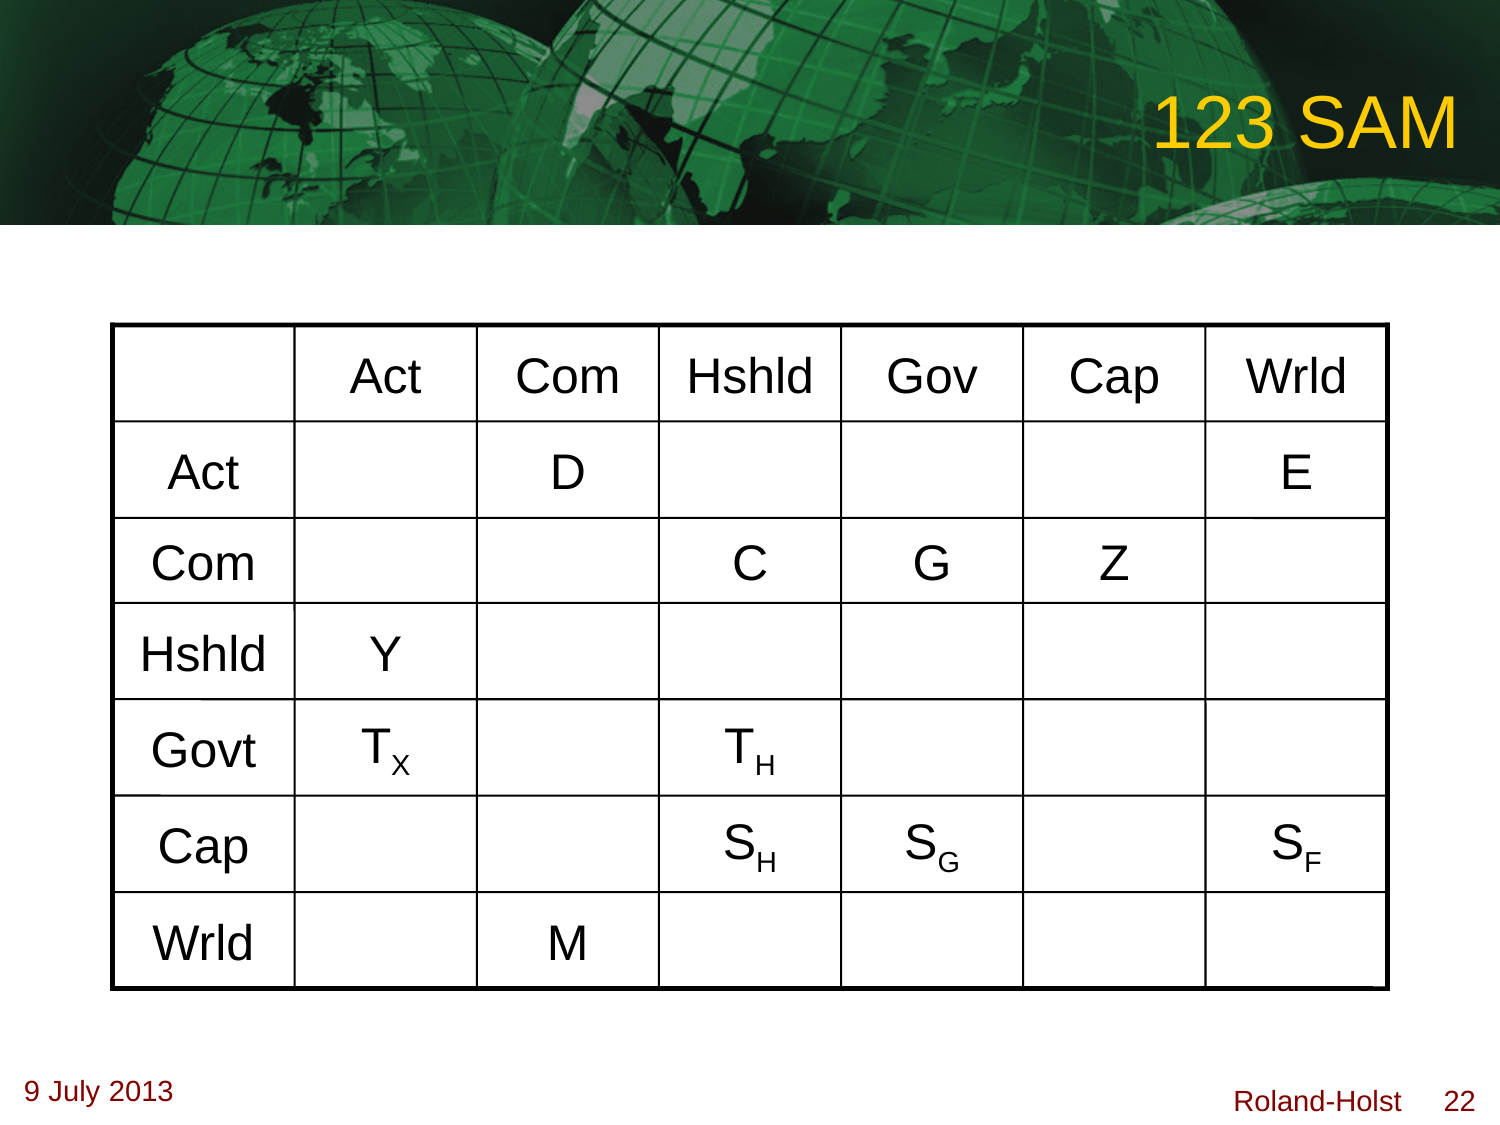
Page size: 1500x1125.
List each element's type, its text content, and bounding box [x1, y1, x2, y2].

picture [0, 0, 1500, 225]
title 123 SAM [200, 24, 1475, 213]
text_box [112, 324, 1388, 989]
slide_number EAE 5918 [12, 1037, 325, 1113]
